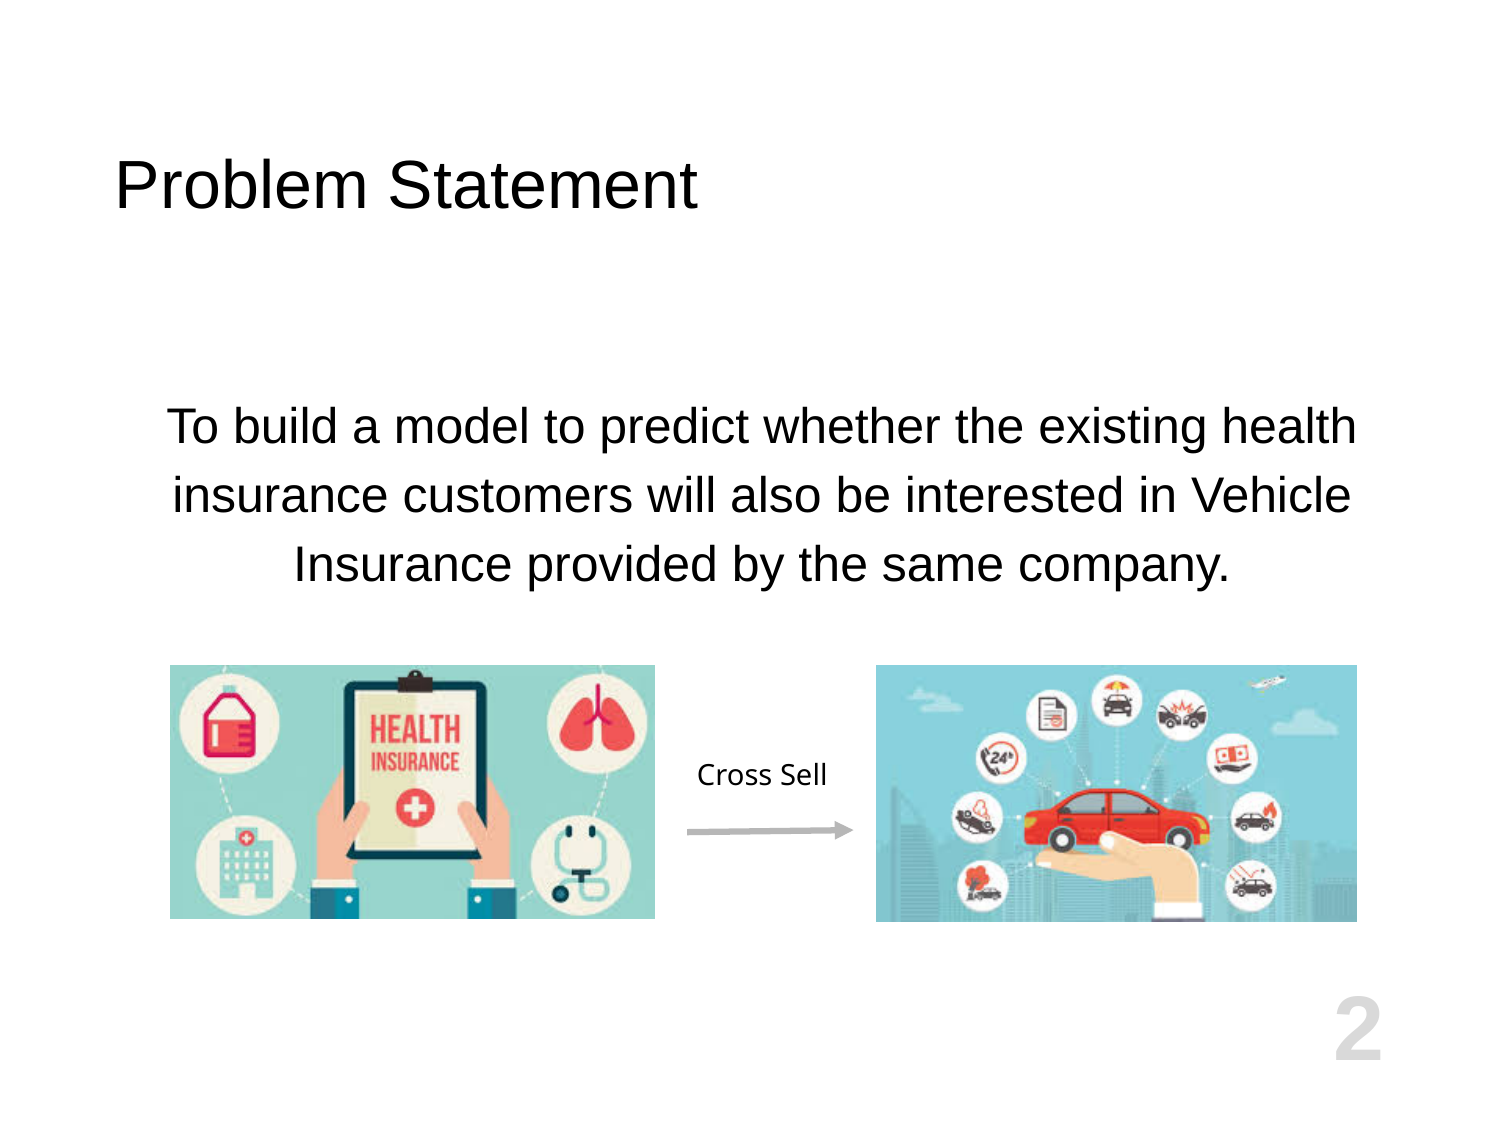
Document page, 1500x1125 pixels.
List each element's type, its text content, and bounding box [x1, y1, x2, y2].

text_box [686, 829, 854, 833]
slide_number ‹#› [1162, 968, 1400, 1081]
picture [876, 665, 1357, 922]
title Problem Statement [99, 125, 1400, 238]
text_box Cross Sell [681, 741, 859, 807]
picture [170, 664, 656, 919]
list To build a model to predict whether the existing health insurance customers will also be interested in Vehicle Insurance provided by the same company. [99, 299, 1400, 938]
